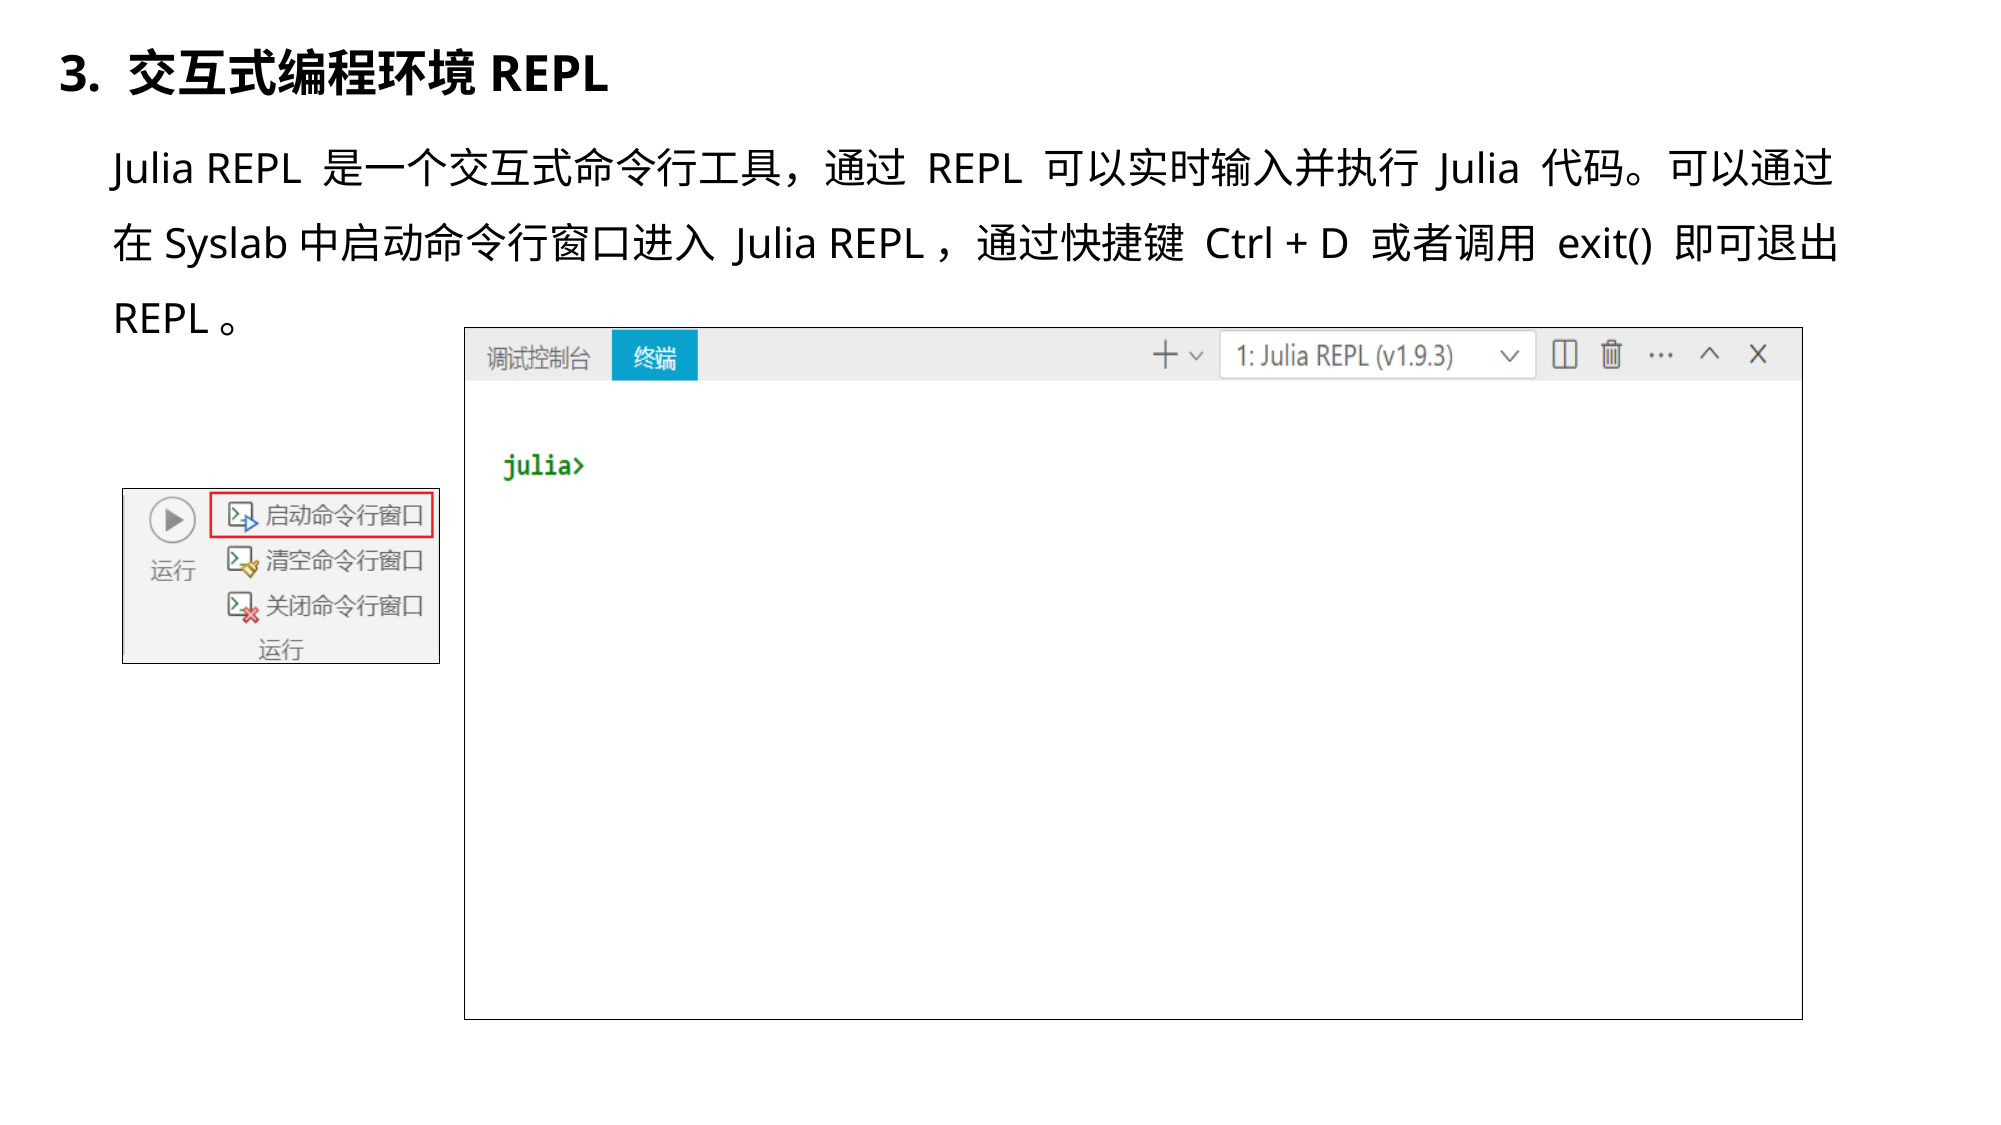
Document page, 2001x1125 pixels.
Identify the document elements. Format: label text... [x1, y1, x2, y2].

text_box Julia REPL 是一个交互式命令行工具，通过 REPL 可以实时输入并执行 Julia 代码。可以通过在Syslab中启动命令行窗口进入 Julia REPL，通过快捷键 Ctrl + D 或者调用 exit() 即可退出 REPL。 [97, 109, 1859, 350]
text_box 3. 交互式编程环境REPL [44, 34, 819, 109]
picture [464, 327, 1803, 1020]
picture [122, 488, 440, 664]
